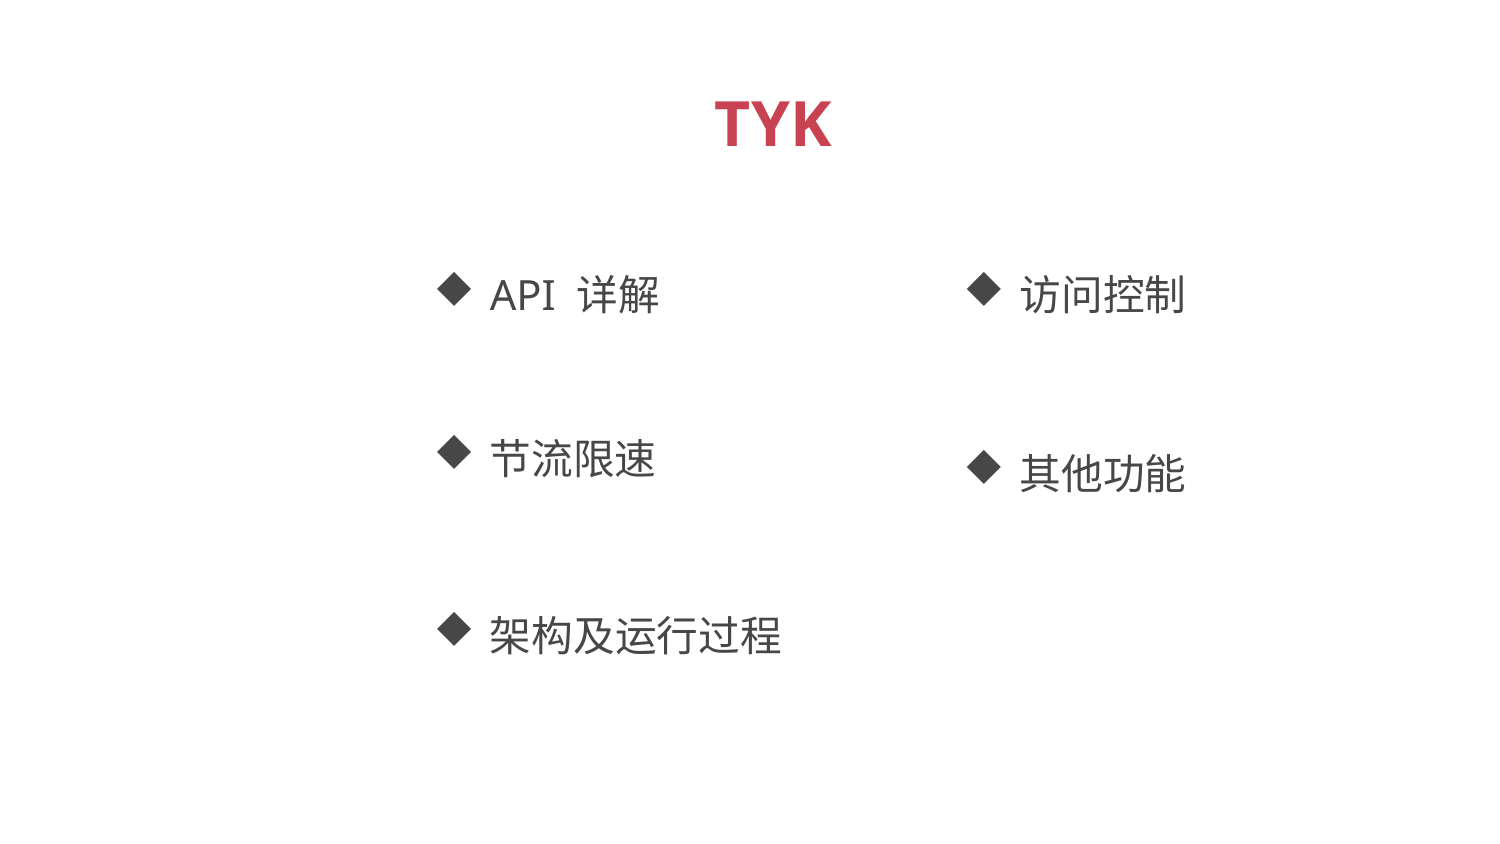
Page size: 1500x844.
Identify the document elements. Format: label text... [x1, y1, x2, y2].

text_box 节流限速 [343, 425, 726, 491]
text_box API 详解 [343, 261, 726, 327]
text_box 访问控制 [873, 261, 1256, 327]
text_box TYK [699, 76, 847, 167]
text_box 架构及运行过程 [343, 601, 851, 667]
text_box 其他功能 [873, 440, 1256, 506]
